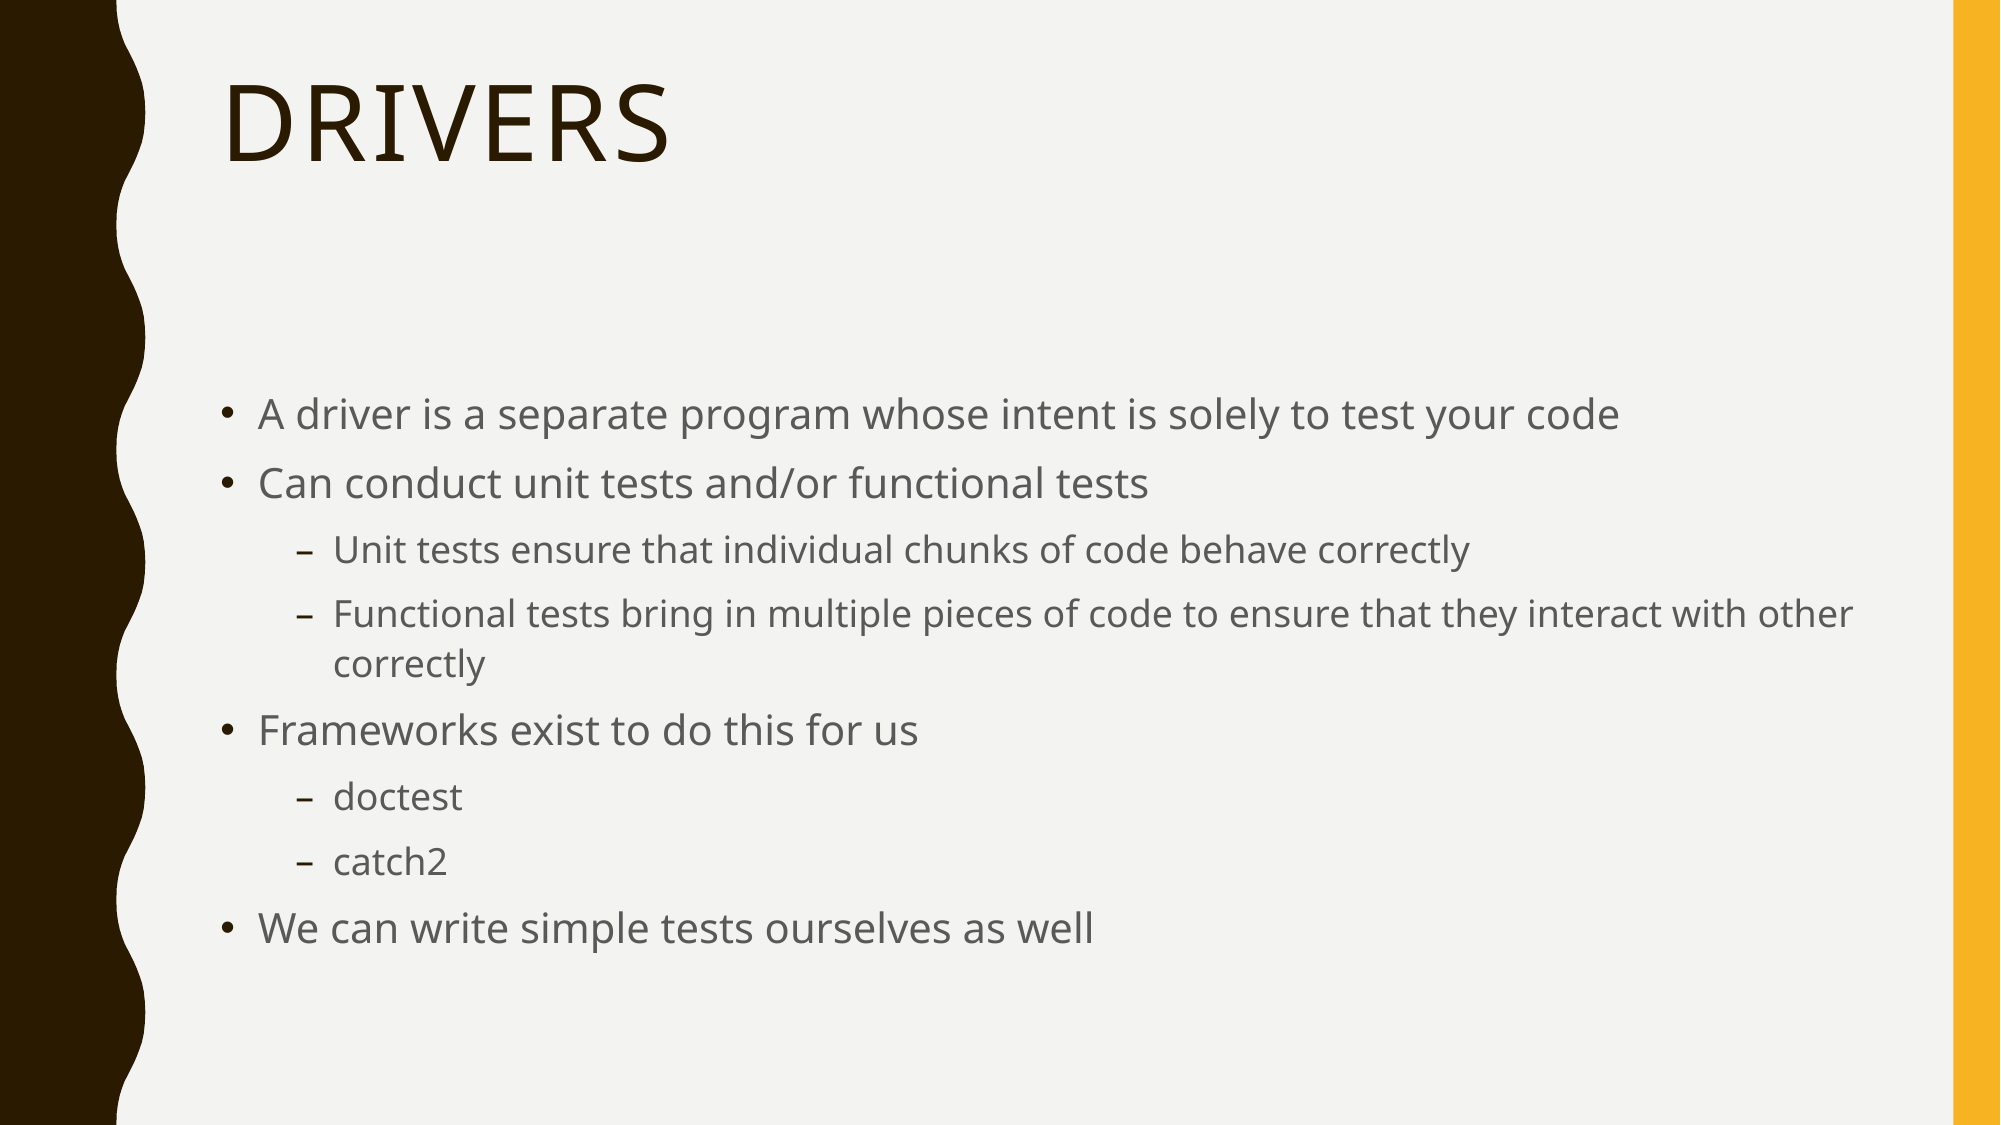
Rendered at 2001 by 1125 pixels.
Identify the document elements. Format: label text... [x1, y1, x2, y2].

title Drivers [205, 62, 1875, 308]
list A driver is a separate program whose intent is solely to test your code Can conduct unit tests and/or functional tests Unit tests ensure that individual chunks of code behave correctly Functional tests bring in multiple pieces of code to ensure that they interact with other correctly Frameworks exist to do this for us doctest catch2 We can write simple tests ourselves as well [205, 375, 1875, 965]
